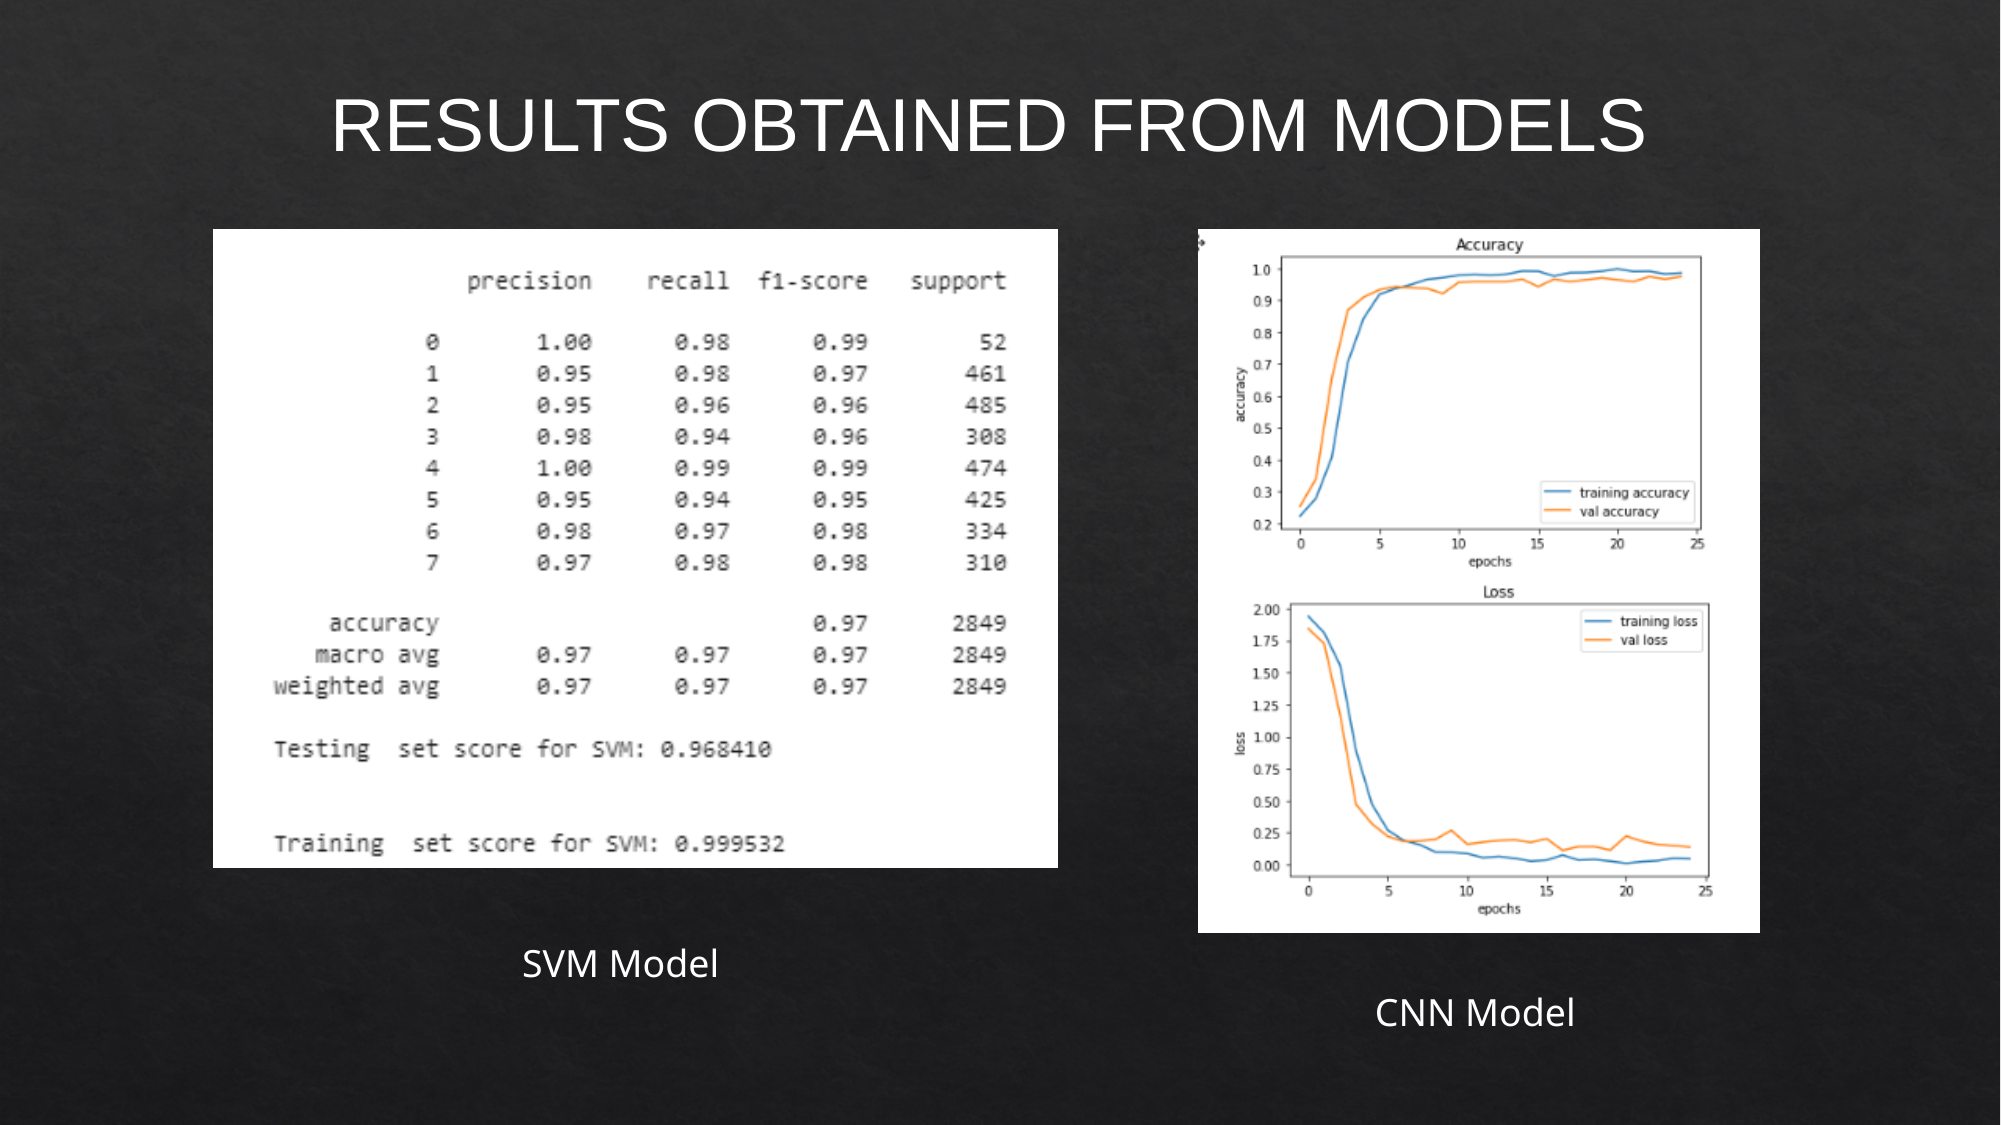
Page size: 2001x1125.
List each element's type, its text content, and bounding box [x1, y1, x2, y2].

text_box SVM Model [507, 932, 746, 993]
text_box Results obtained from models [137, 73, 1863, 182]
picture [213, 229, 1059, 868]
picture [1198, 229, 1761, 934]
text_box CNN Model [1360, 981, 1599, 1041]
